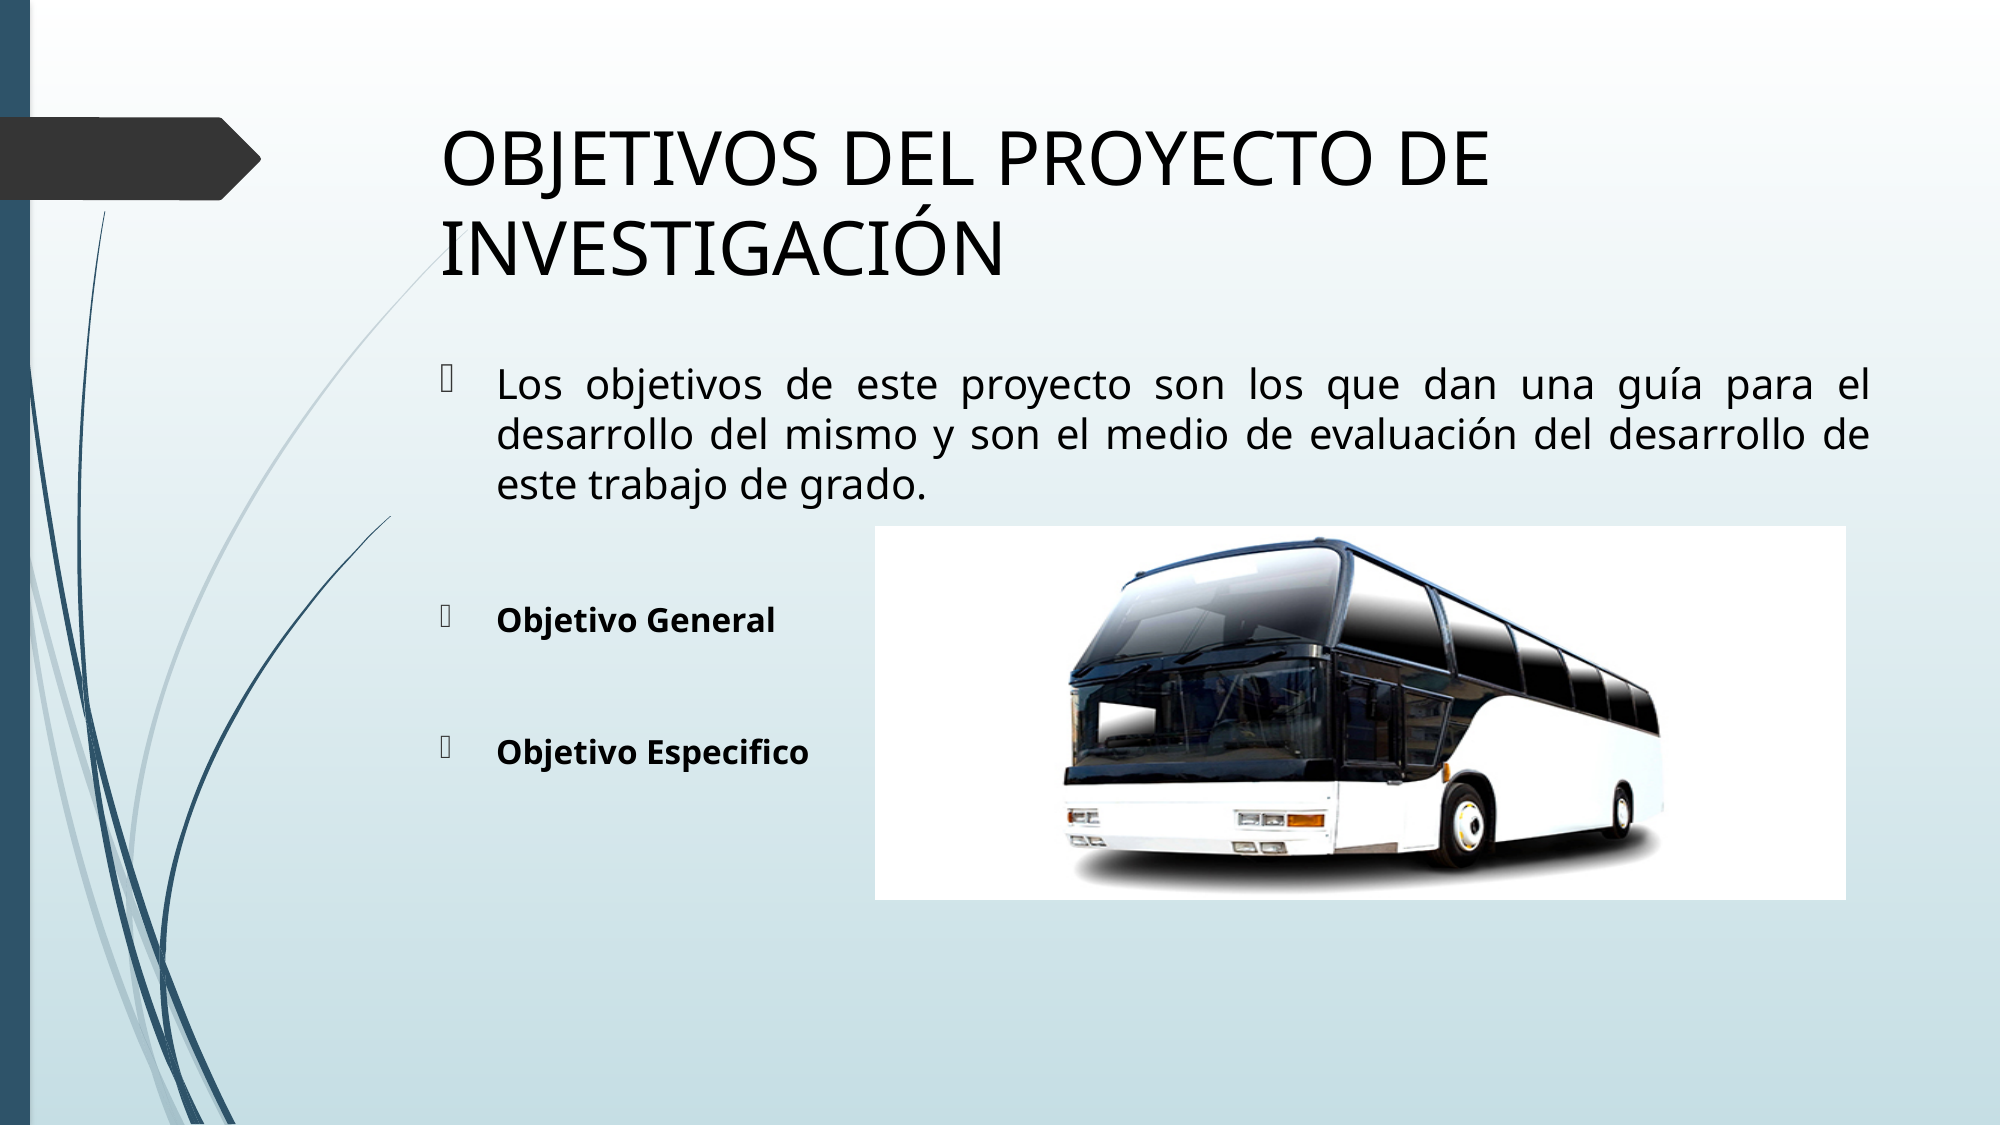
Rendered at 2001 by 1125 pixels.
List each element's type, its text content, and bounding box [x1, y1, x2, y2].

title OBJETIVOS DEL PROYECTO DE INVESTIGACIÓN [425, 102, 1888, 313]
picture [875, 525, 1846, 900]
list Los objetivos de este proyecto son los que dan una guía para el desarrollo del mismo y son el medio de evaluación del desarrollo de este trabajo de grado. Objetivo General Objetivo Especifico [424, 350, 1888, 968]
